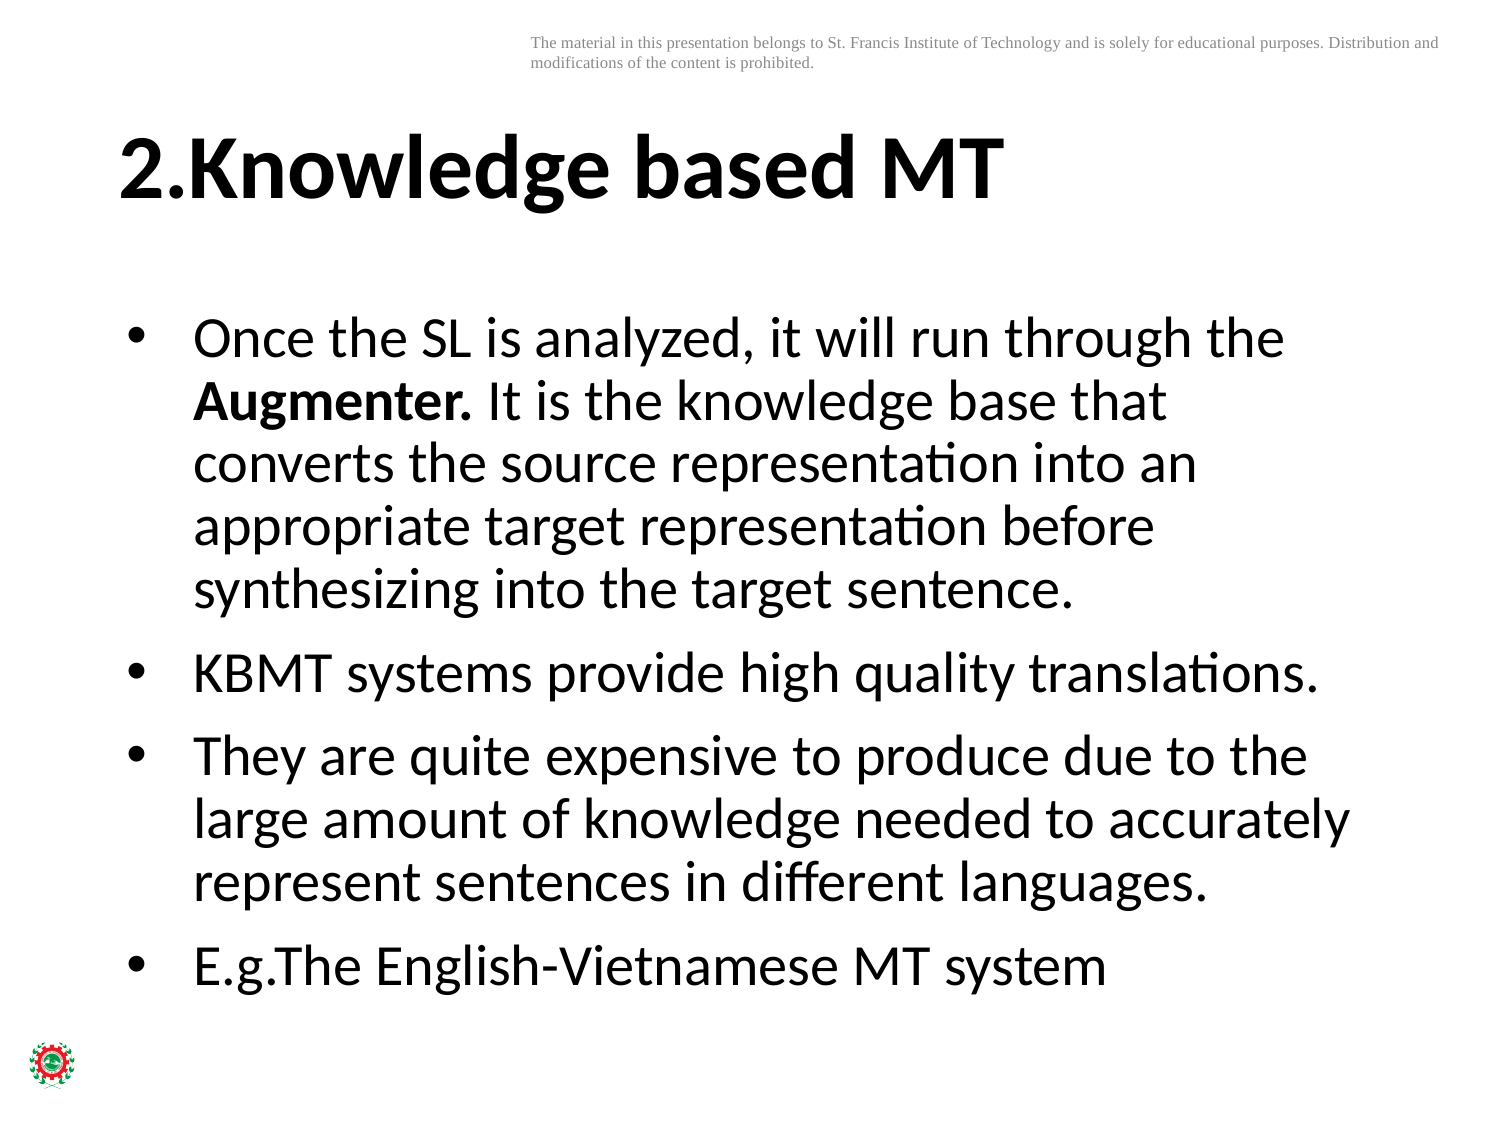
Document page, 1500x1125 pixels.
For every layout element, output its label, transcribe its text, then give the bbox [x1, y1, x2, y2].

list Once the SL is analyzed, it will run through the Augmenter. It is the knowledge base that converts the source representation into an appropriate target representation before synthesizing into the target sentence. KBMT systems provide high quality translations. They are quite expensive to produce due to the large amount of knowledge needed to accurately represent sentences in different languages. E.g.The English-Vietnamese MT system [103, 299, 1397, 1014]
picture [29, 1042, 75, 1089]
title 2.Knowledge based MT [103, 59, 1397, 278]
